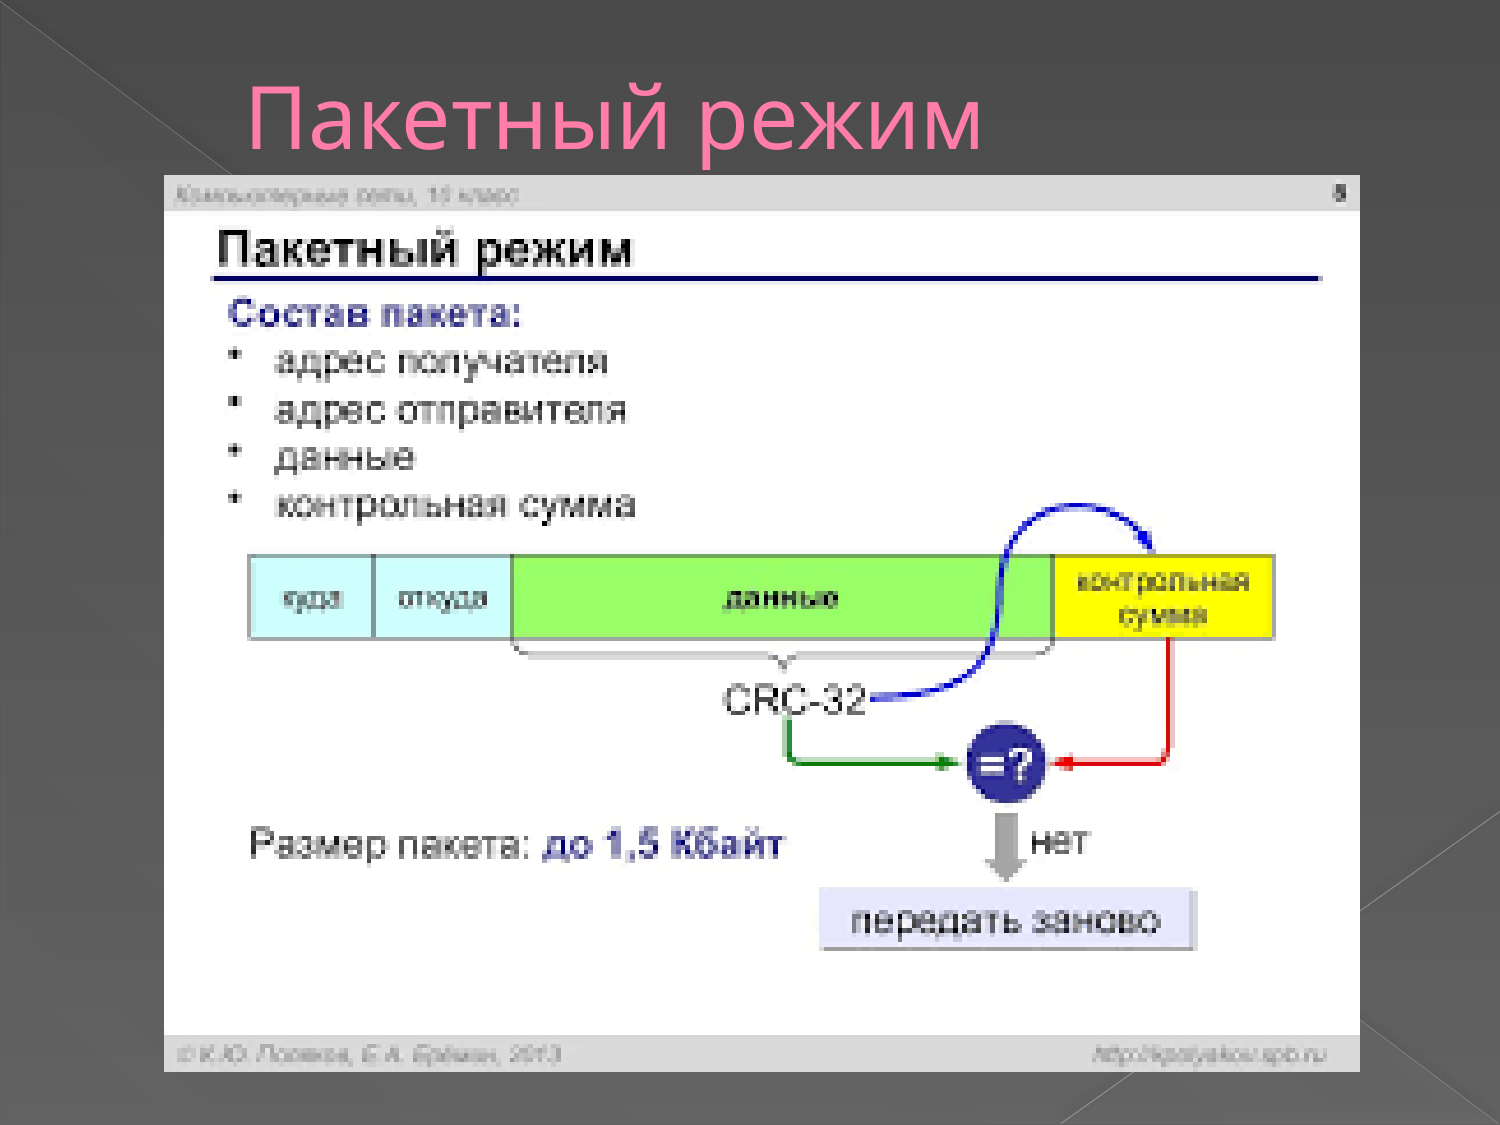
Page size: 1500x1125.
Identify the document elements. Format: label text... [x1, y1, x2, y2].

picture [163, 175, 1360, 1072]
title Пакетный режим [150, 0, 1500, 230]
